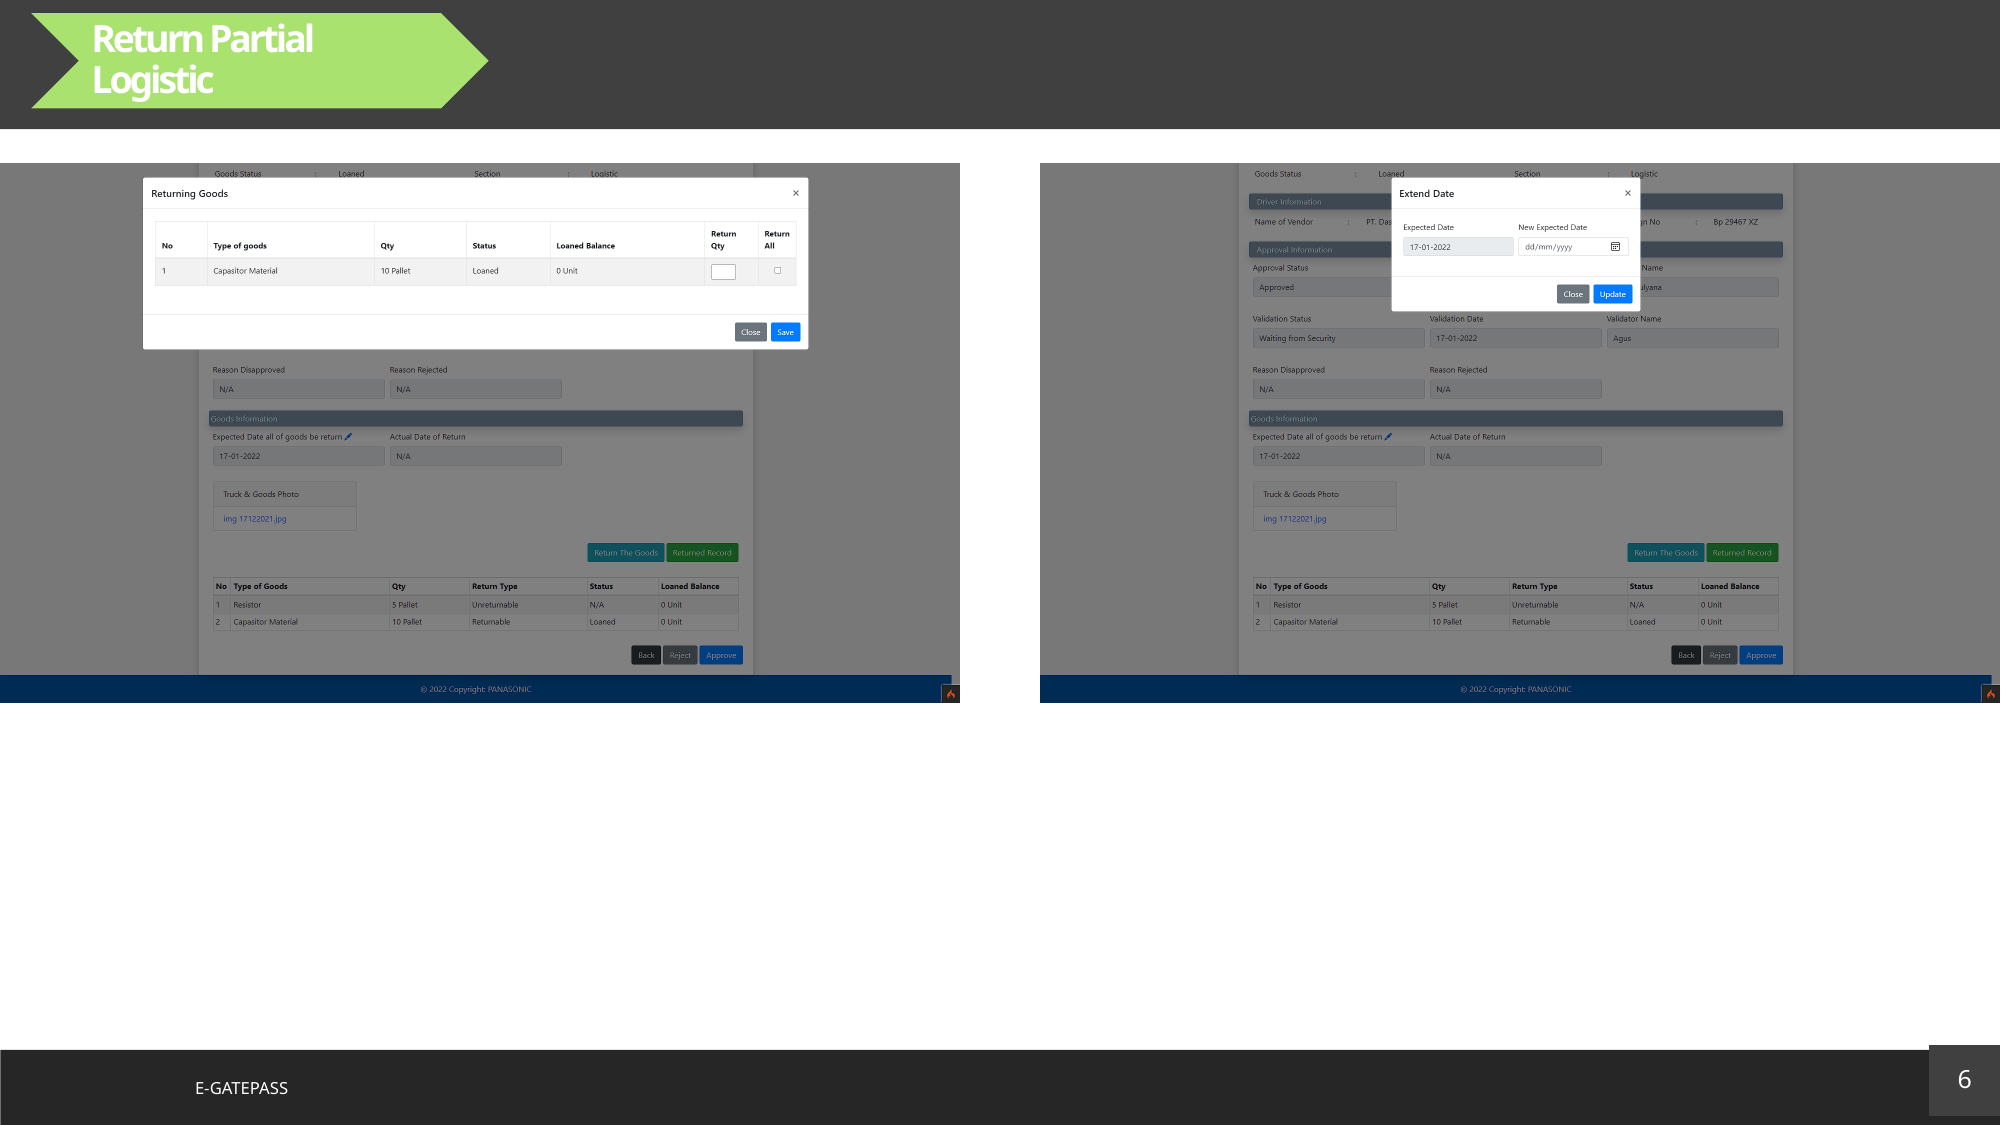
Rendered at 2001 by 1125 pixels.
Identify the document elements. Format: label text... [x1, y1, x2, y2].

text_box Return Partial Logistic [76, 13, 871, 143]
slide_number 6 [1929, 1045, 2000, 1116]
text_box [0, 0, 2000, 130]
text_box [30, 61, 76, 110]
footer E-gatepass [180, 1057, 1299, 1118]
text_box [30, 11, 443, 60]
picture [0, 162, 960, 704]
picture [1040, 162, 2000, 704]
